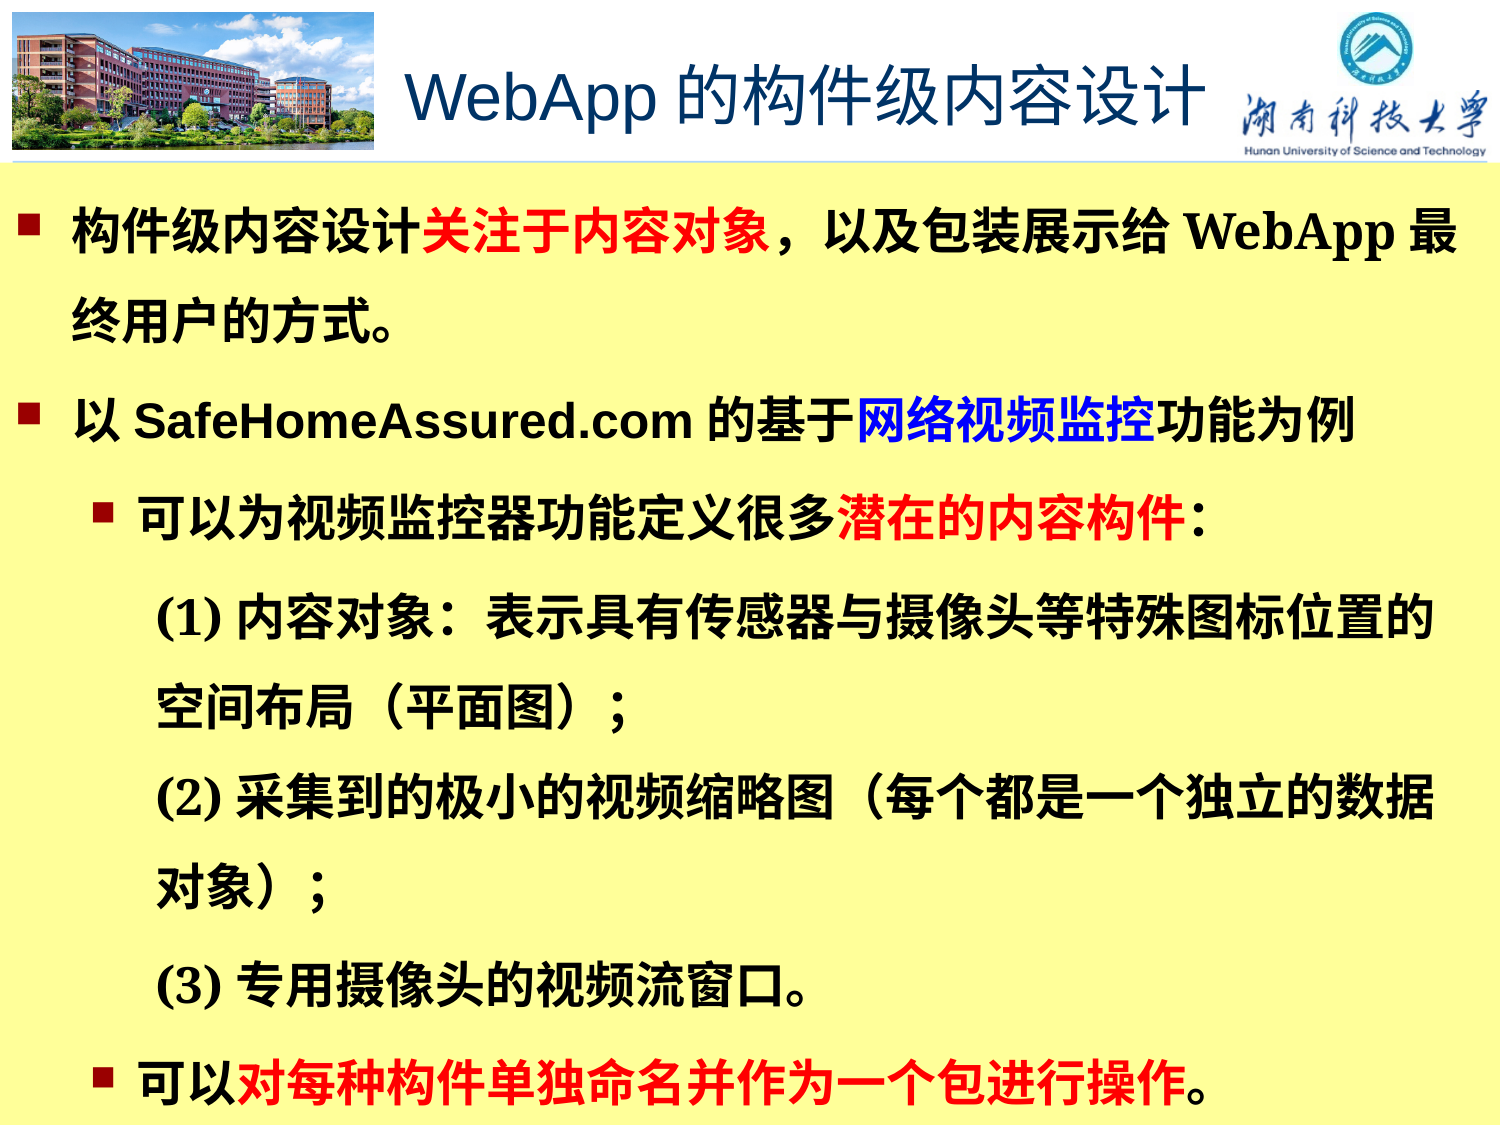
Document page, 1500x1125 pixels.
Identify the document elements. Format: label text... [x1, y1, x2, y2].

picture [12, 12, 374, 150]
list 构件级内容设计关注于内容对象，以及包装展示给WebApp最终用户的方式。 以SafeHomeAssured.com的基于网络视频监控功能为例 可以为视频监控器功能定义很多潜在的内容构件： (1)内容对象：表示具有传感器与摄像头等特殊图标位置的空间布局（平面图）； (2)采集到的极小的视频缩略图（每个都是一个独立的数据对象）； (3)专用摄像头的视频流窗口。 可以对每种构件单独命名并作为一个包进行操作。 [0, 162, 1500, 1125]
title WebApp的构件级内容设计 [387, 37, 1226, 142]
picture [1337, 12, 1414, 86]
picture [1237, 90, 1492, 161]
